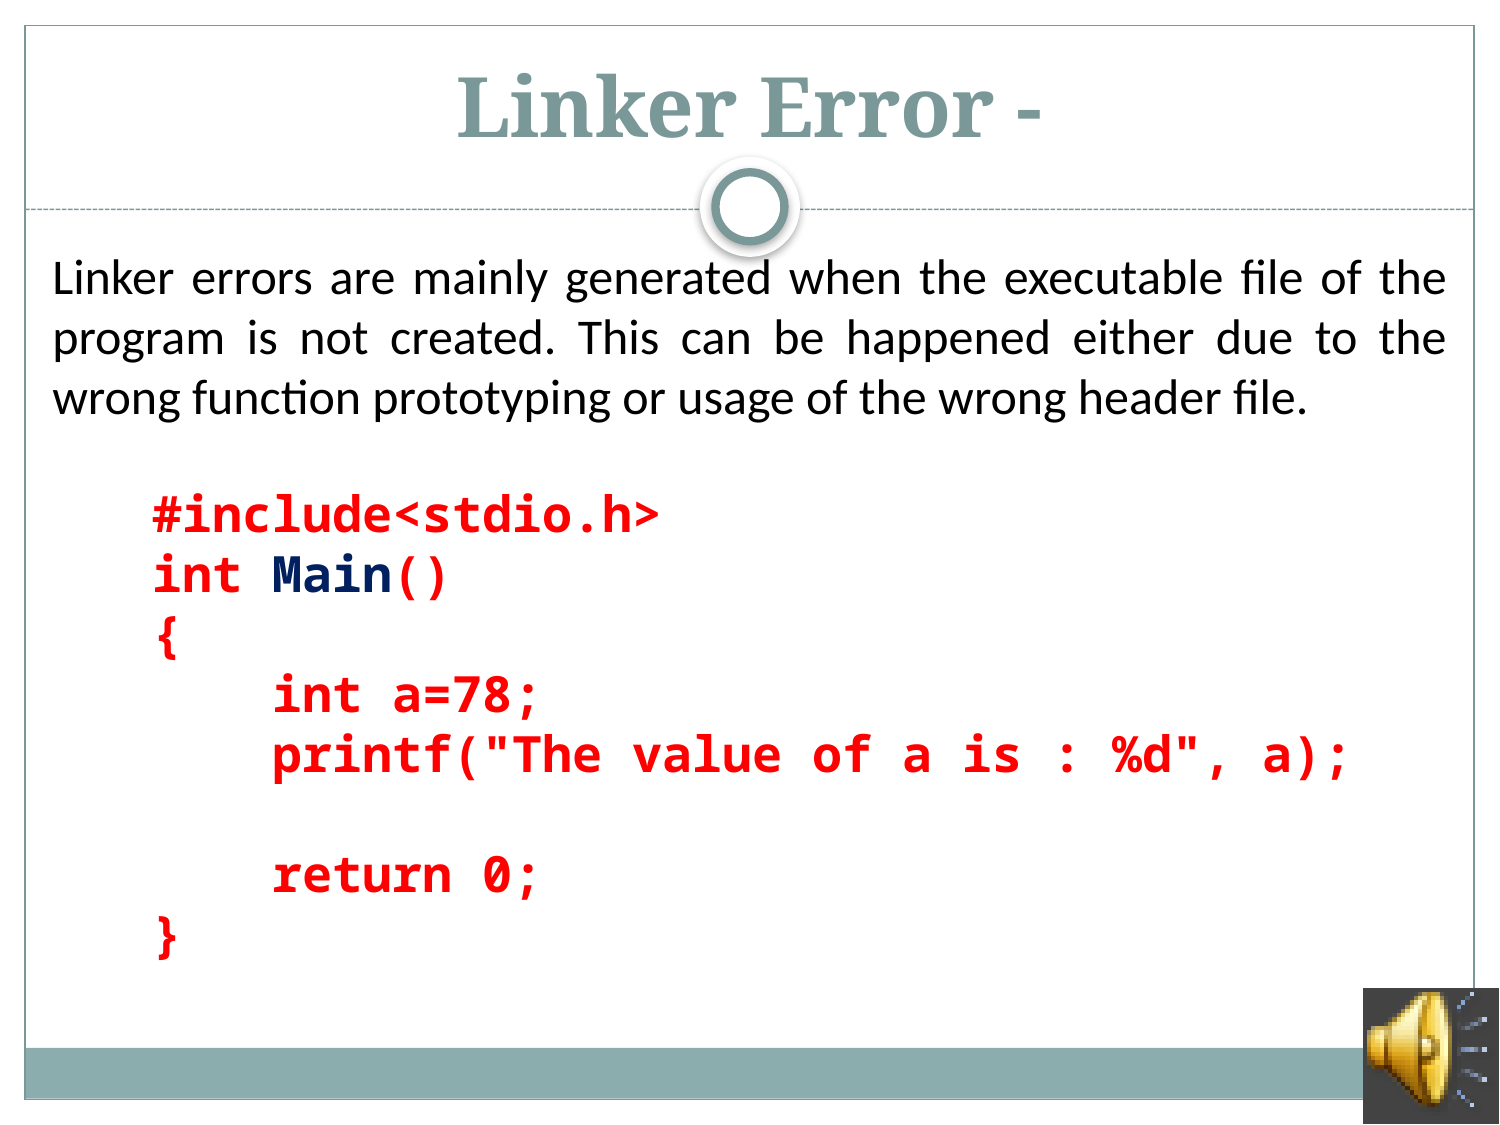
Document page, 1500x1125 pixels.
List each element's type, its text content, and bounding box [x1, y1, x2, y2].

title Linker Error - [49, 37, 1450, 162]
picture [1362, 987, 1500, 1125]
text_box Linker errors are mainly generated when the executable file of the program is not created. This can be happened either due to the wrong function prototyping or usage of the wrong header file. [37, 237, 1463, 433]
text_box #include<stdio.h> int Main() { int a=78; printf("The value of a is : %d", a); return 0; } [137, 474, 1413, 970]
